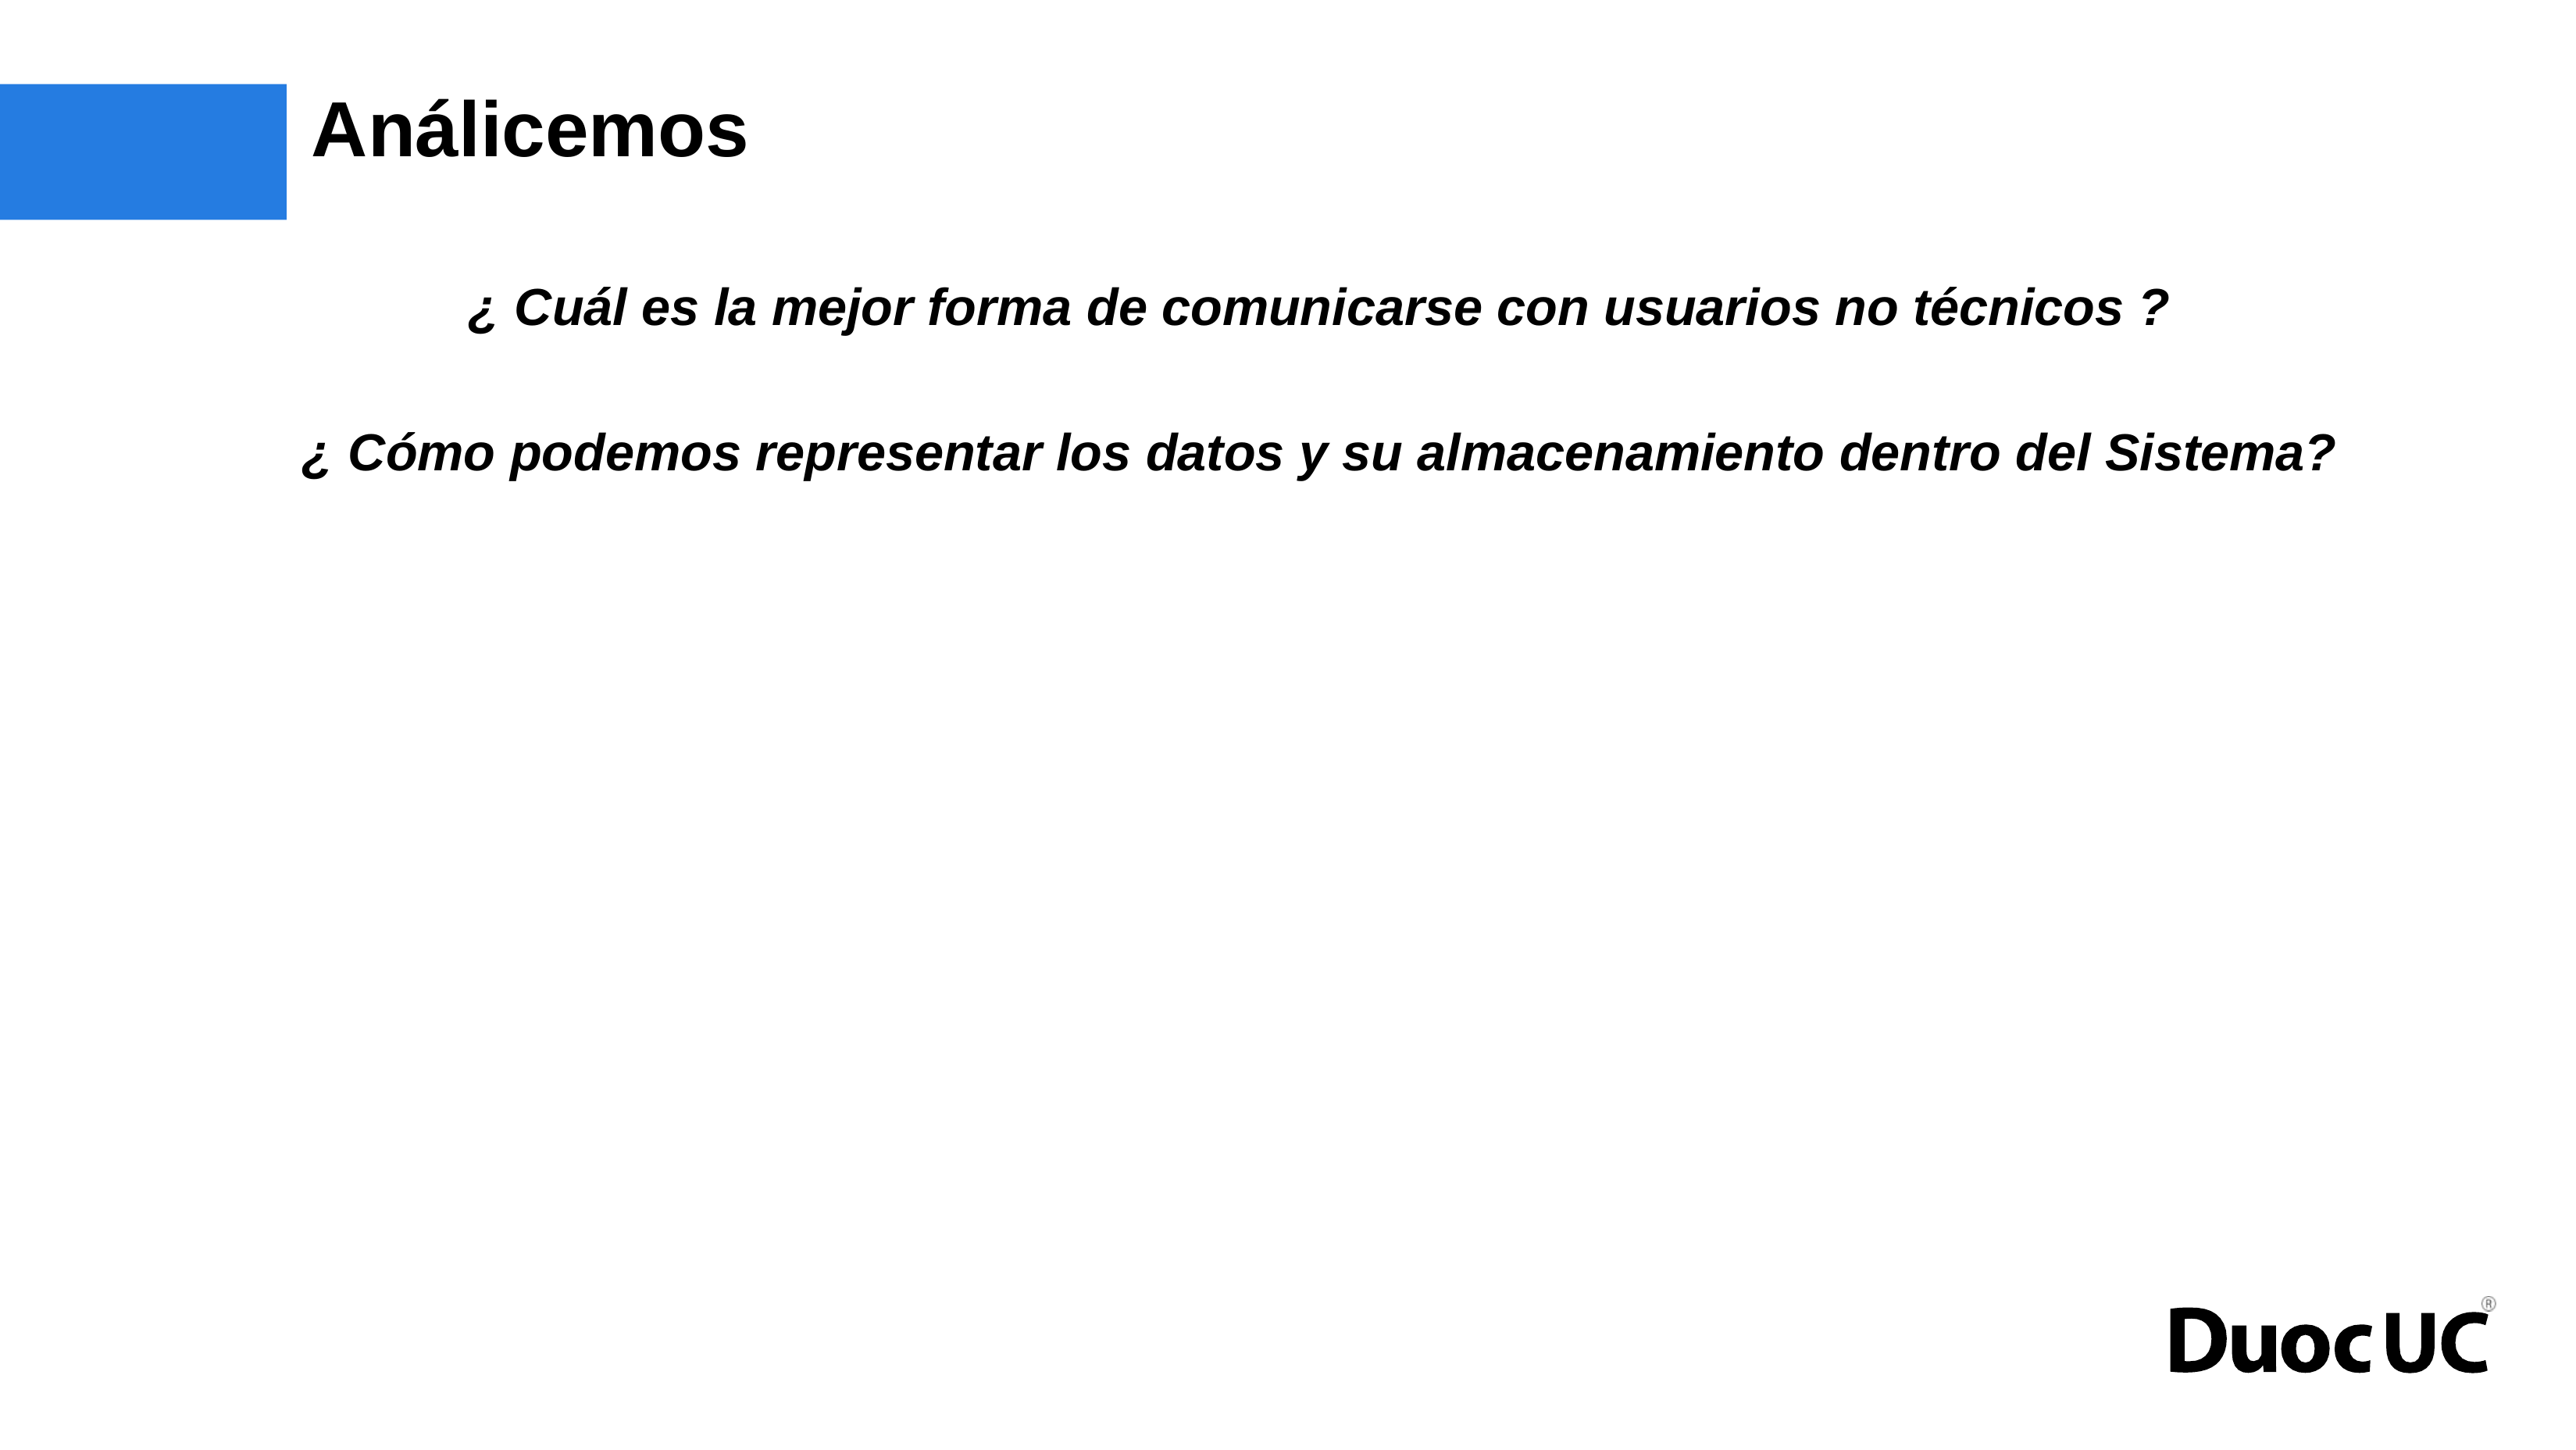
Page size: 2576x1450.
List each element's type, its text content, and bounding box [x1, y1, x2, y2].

text_box ¿ Cuál es la mejor forma de comunicarse con usuarios no técnicos ? ¿ Cómo podemos representar los datos y su almacenamiento dentro del Sistema? [145, 274, 2489, 705]
title Análicemos [311, 78, 2489, 173]
picture [2481, 1296, 2496, 1312]
